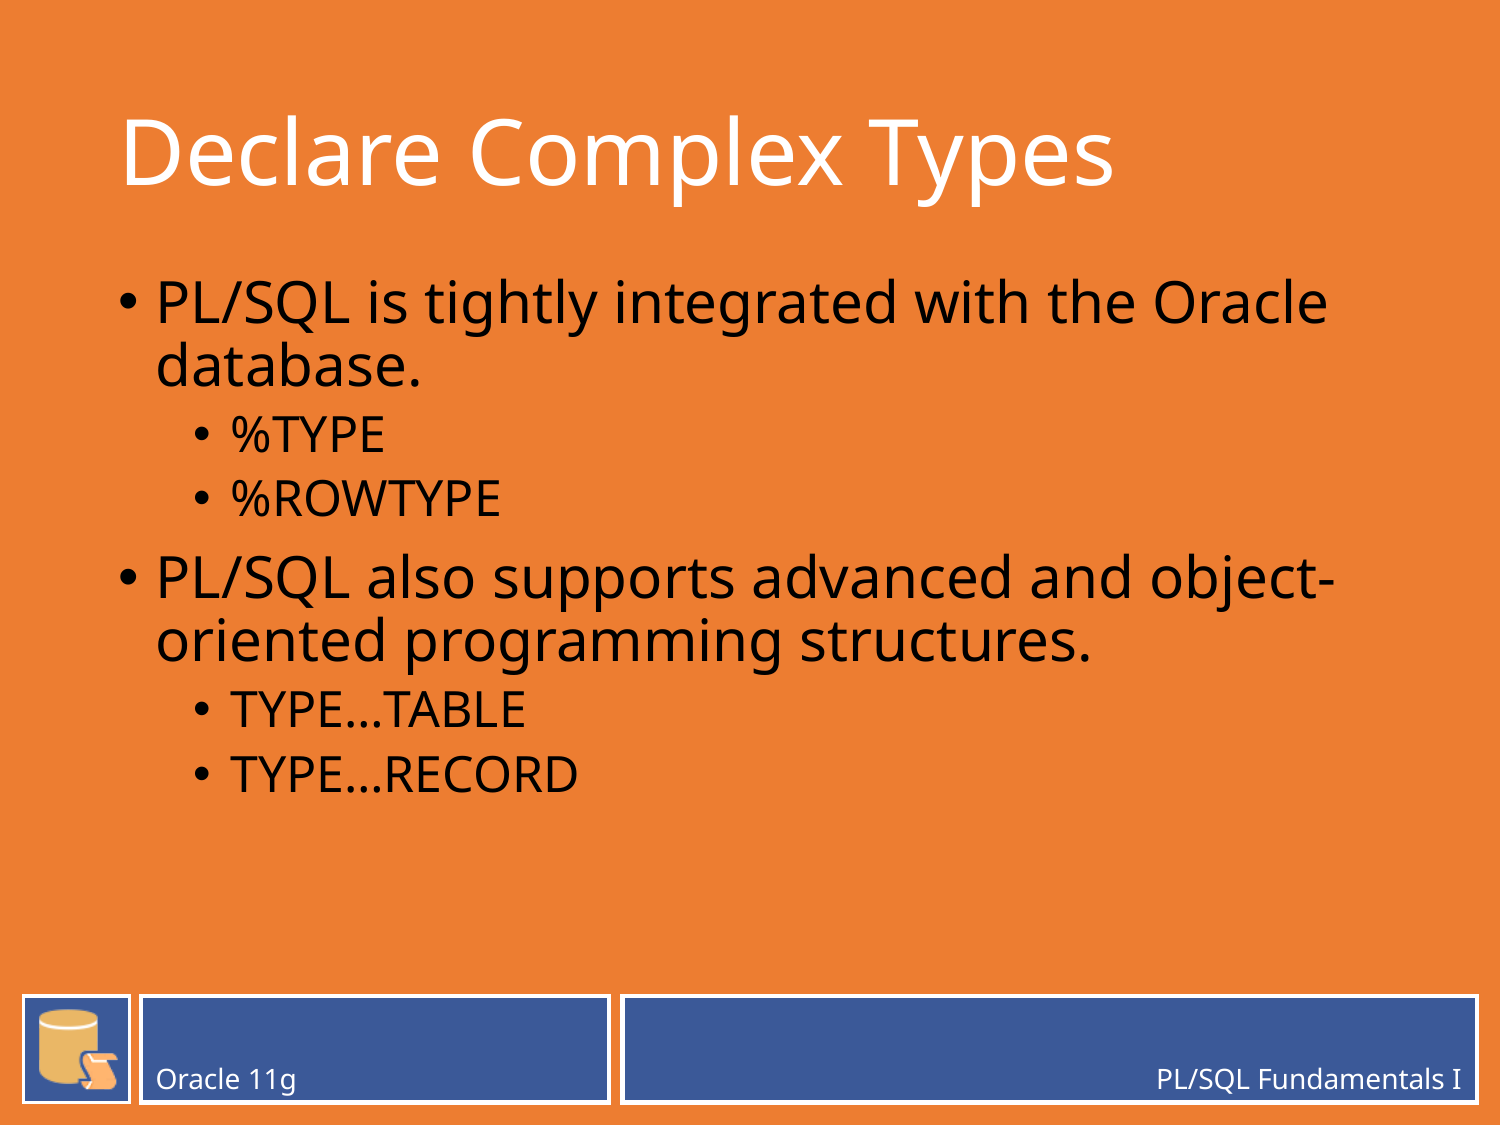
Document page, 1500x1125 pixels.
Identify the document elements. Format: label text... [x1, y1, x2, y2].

title Declare Complex Types [103, 59, 1397, 252]
picture [34, 1007, 119, 1092]
list PL/SQL is tightly integrated with the Oracle database. %TYPE %ROWTYPE PL/SQL also supports advanced and object-oriented programming structures. TYPE…TABLE TYPE…RECORD [103, 265, 1397, 990]
